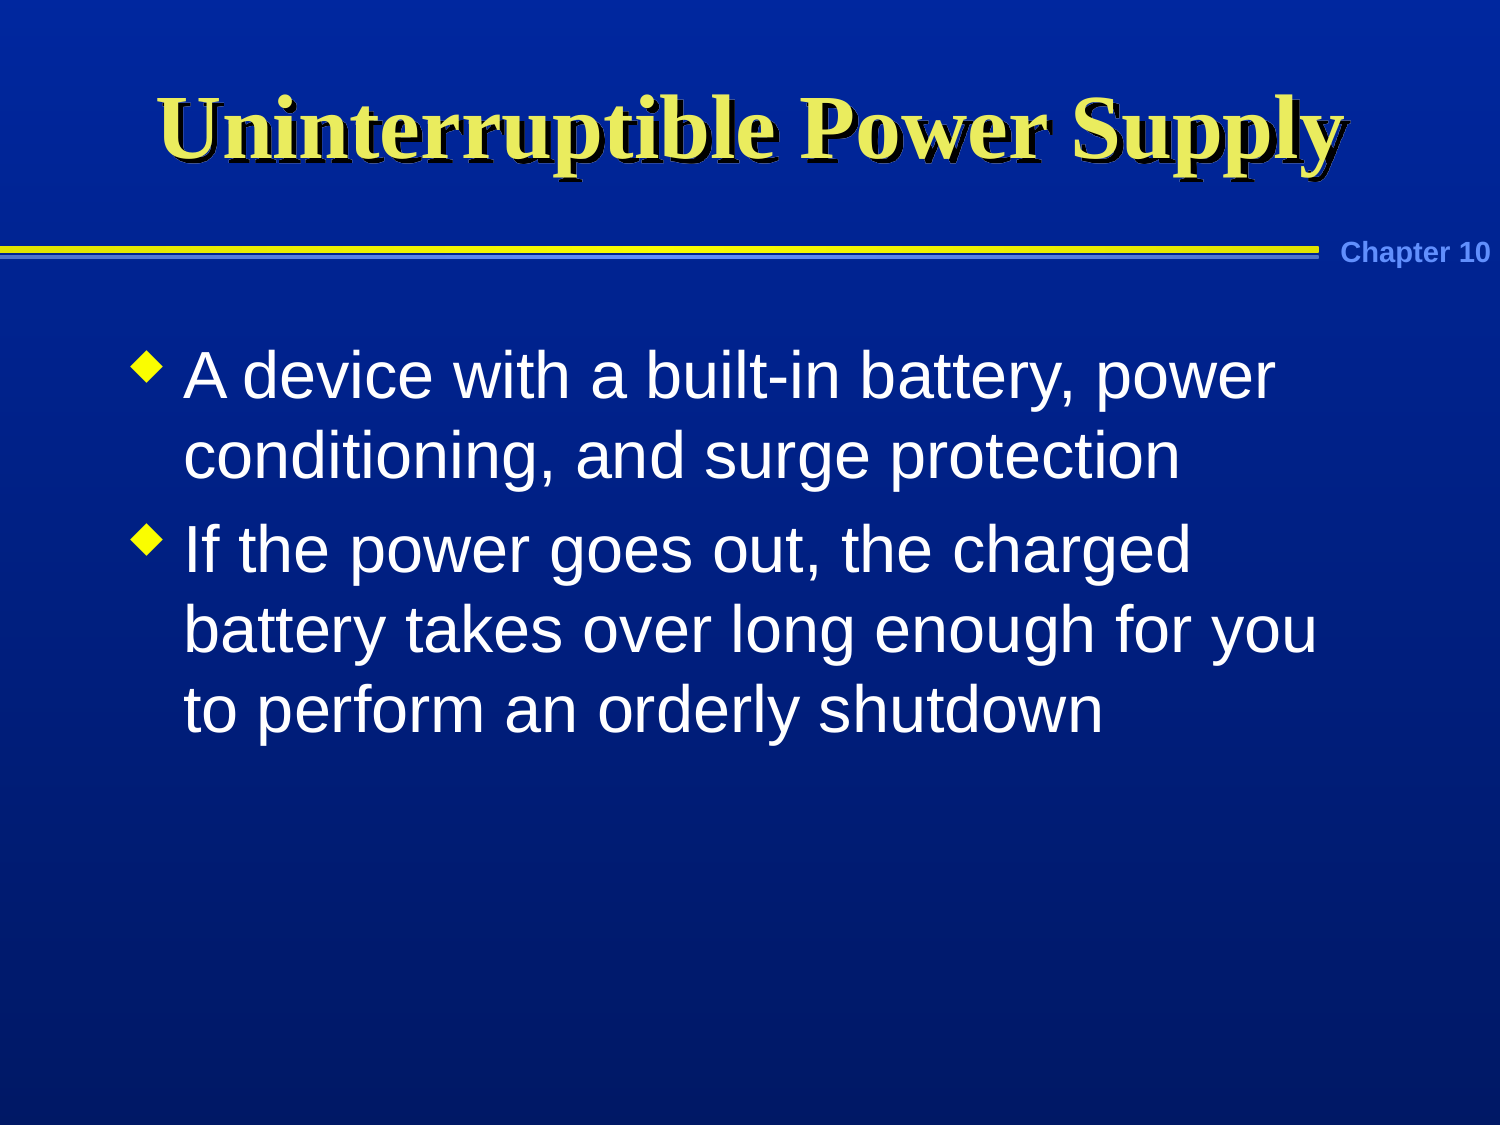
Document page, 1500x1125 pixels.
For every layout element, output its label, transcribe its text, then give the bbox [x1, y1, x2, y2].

list A device with a built-in battery, power conditioning, and surge protection If the power goes out, the charged battery takes over long enough for you to perform an orderly shutdown [111, 324, 1391, 1001]
title Uninterruptible Power Supply [111, 27, 1392, 217]
